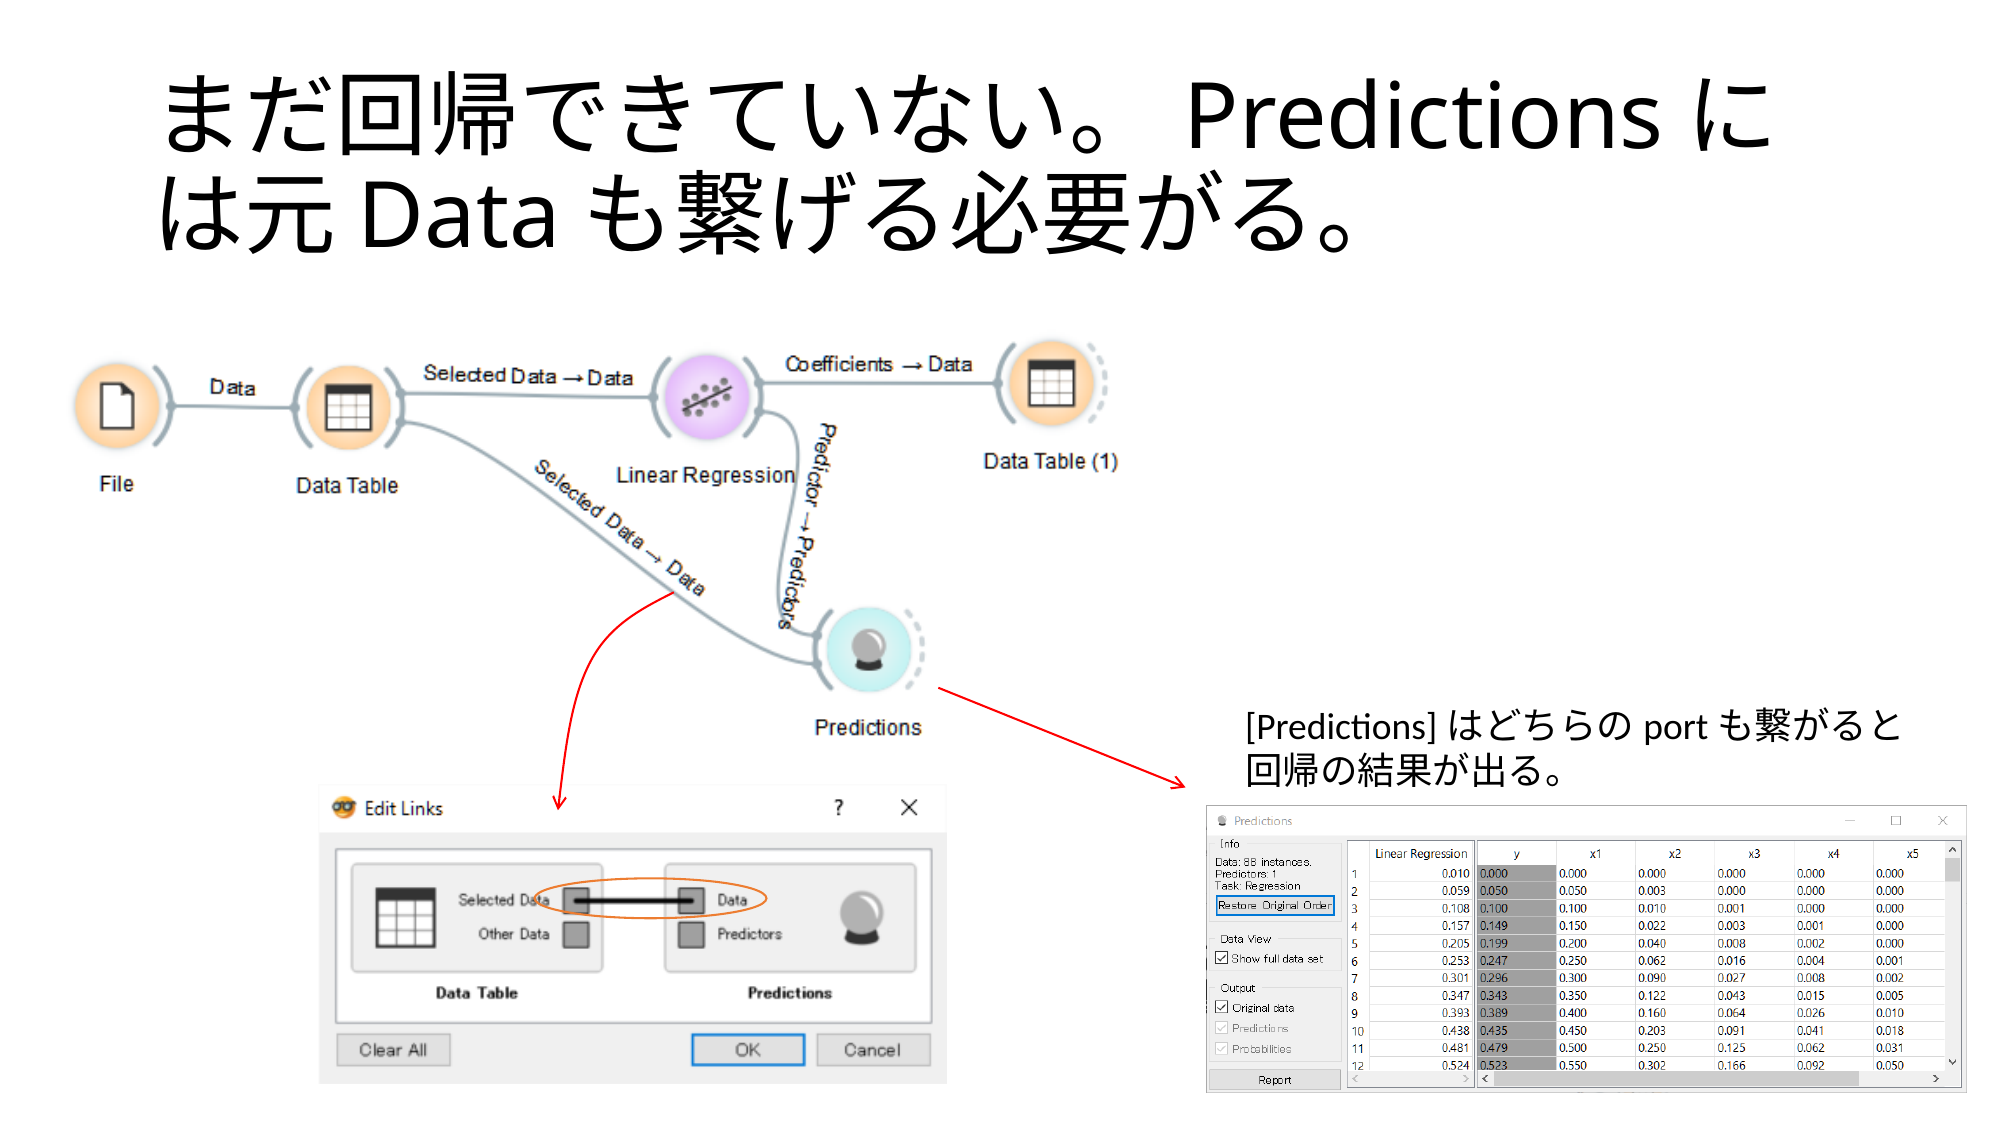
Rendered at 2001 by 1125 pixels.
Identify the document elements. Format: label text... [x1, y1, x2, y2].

title まだ回帰できていない。Predictionsには元Dataも繋げる必要がる。 [137, 59, 1863, 278]
text_box [560, 772, 579, 784]
picture [1206, 805, 1967, 1093]
text_box [Predictions]はどちらのportも繋がると回帰の結果が出る。 [1230, 694, 1922, 800]
picture [41, 288, 1193, 772]
picture [317, 784, 947, 1084]
text_box [1144, 772, 1186, 790]
